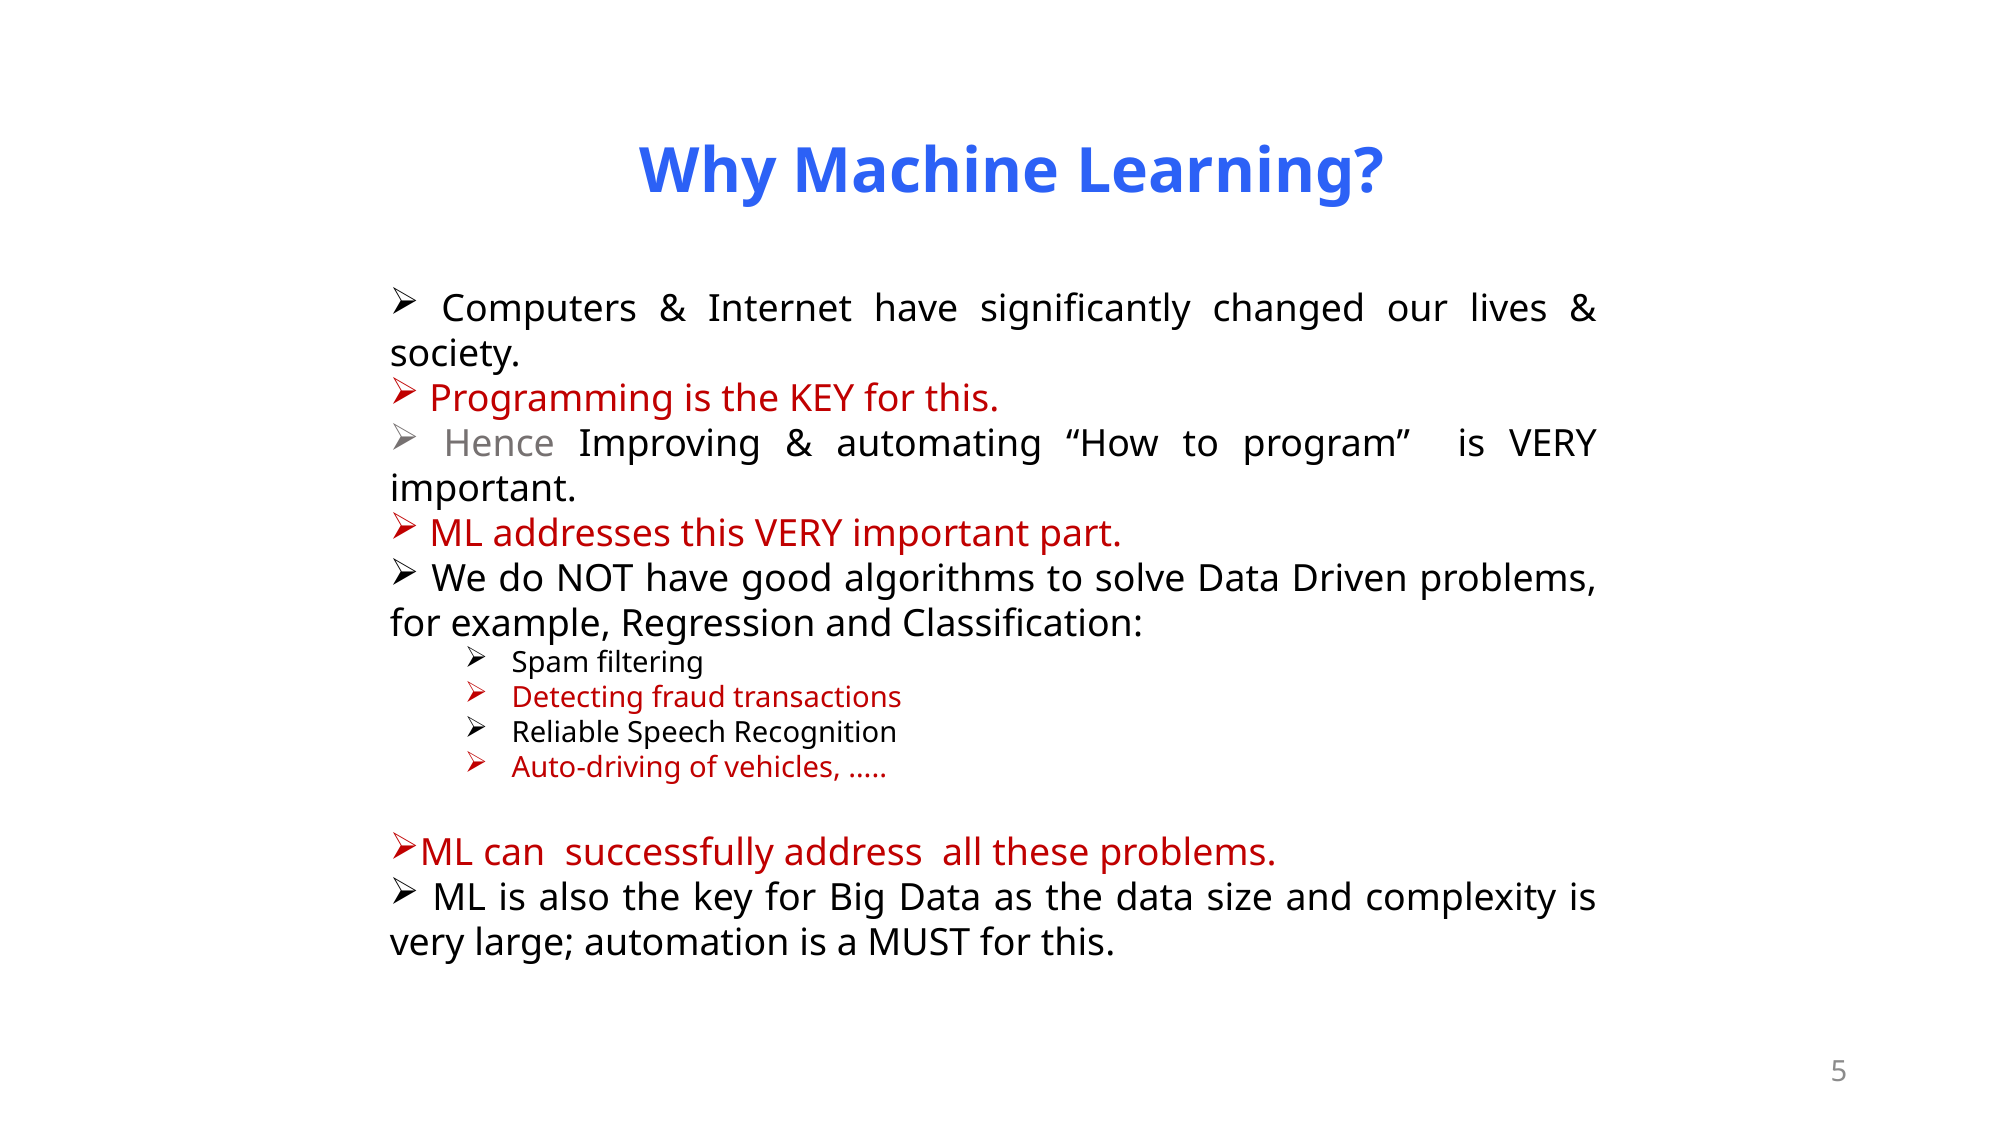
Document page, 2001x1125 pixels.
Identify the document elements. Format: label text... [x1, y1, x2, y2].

title Why Machine Learning? [375, 50, 1650, 213]
text_box Computers & Internet have significantly changed our lives & society. Programming is the KEY for this. Hence Improving & automating “How to program” is VERY important. ML addresses this VERY important part. We do NOT have good algorithms to solve Data Driven problems, for example, Regression and Classification: Spam filtering Detecting fraud transactions Reliable Speech Recognition Auto-driving of vehicles, ….. ML can successfully address all these problems. ML is also the key for Big Data as the data size and complexity is very large; automation is a MUST for this. [375, 231, 1613, 1125]
slide_number 5 [1613, 1042, 1863, 1103]
